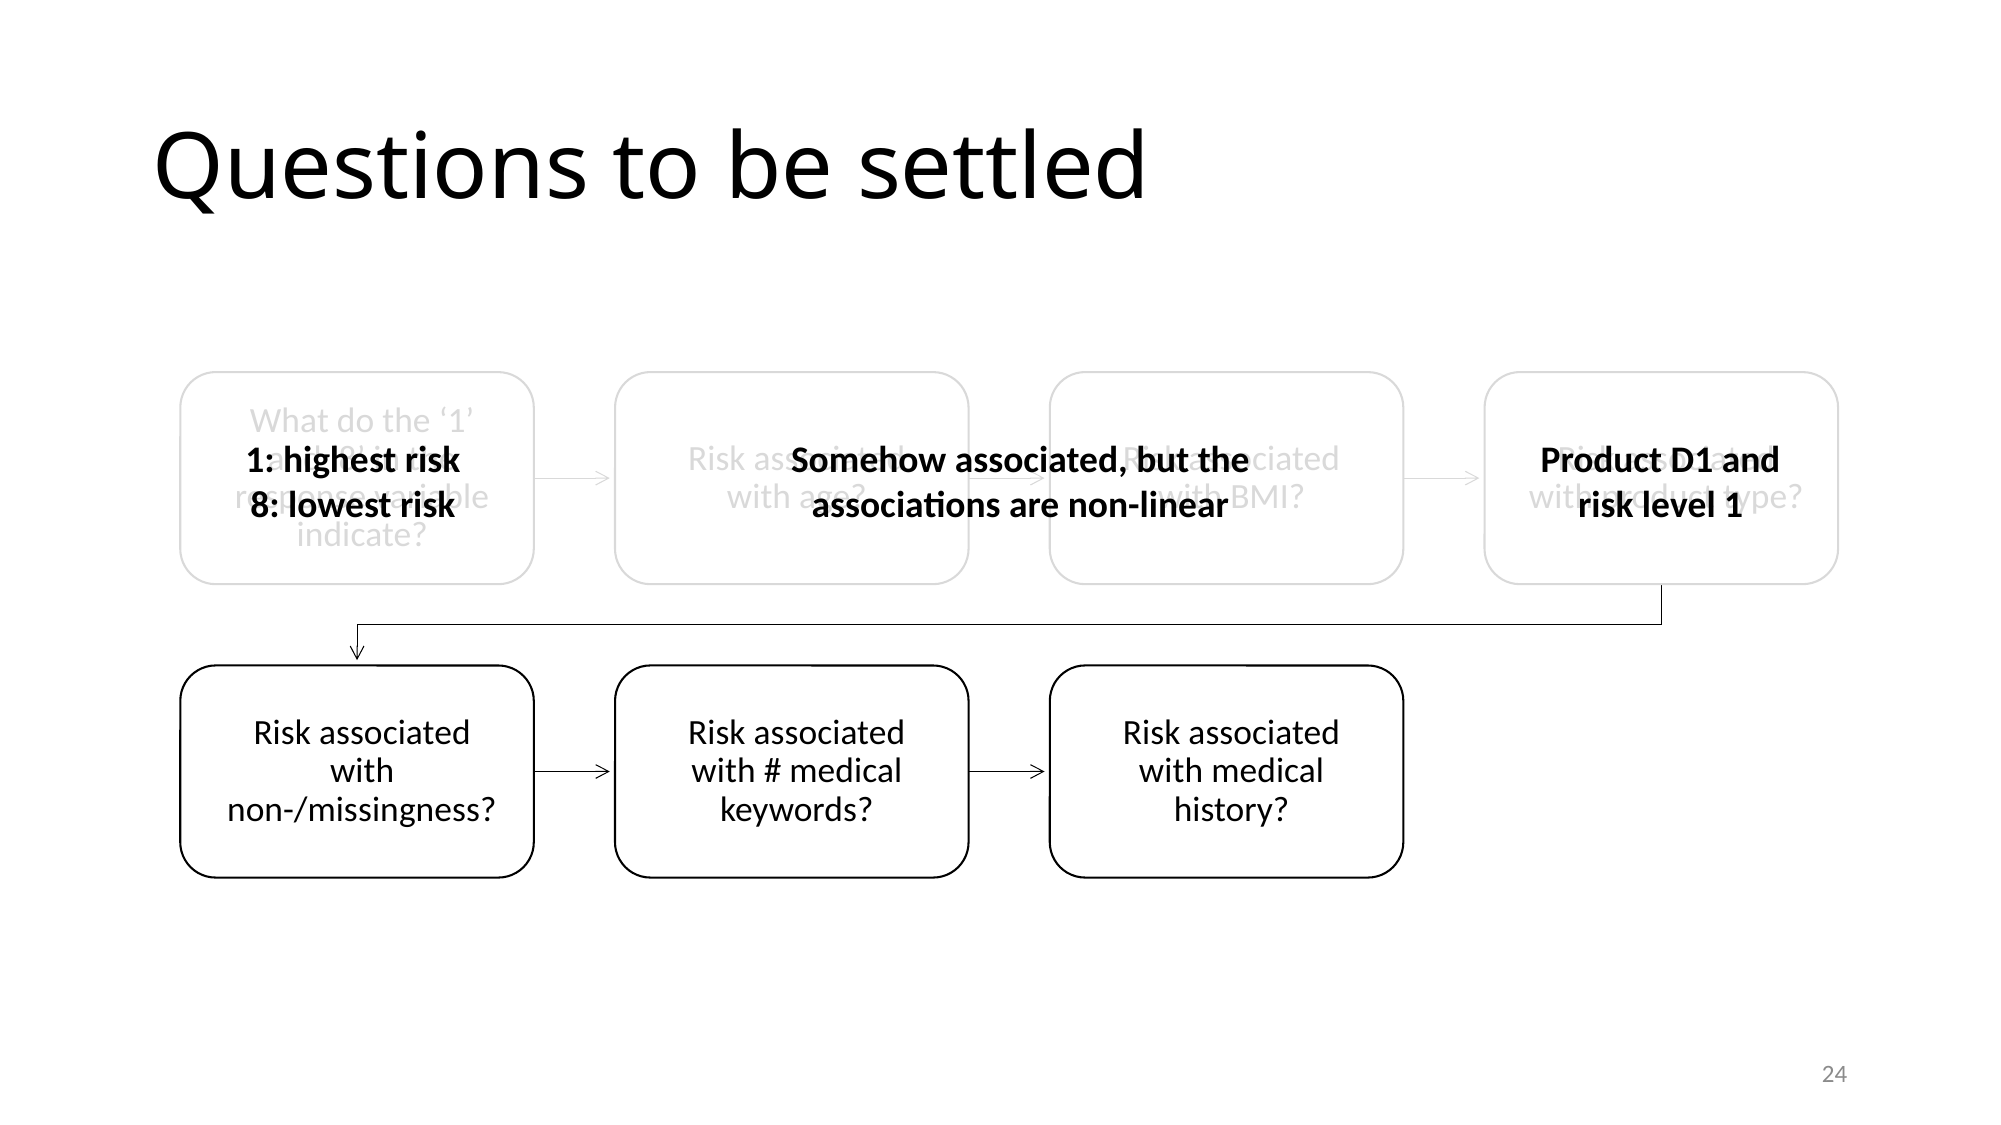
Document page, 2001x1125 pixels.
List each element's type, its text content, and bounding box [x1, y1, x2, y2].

title Questions to be settled [137, 59, 1863, 278]
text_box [179, 263, 1839, 987]
slide_number 24 [1412, 1042, 1863, 1103]
